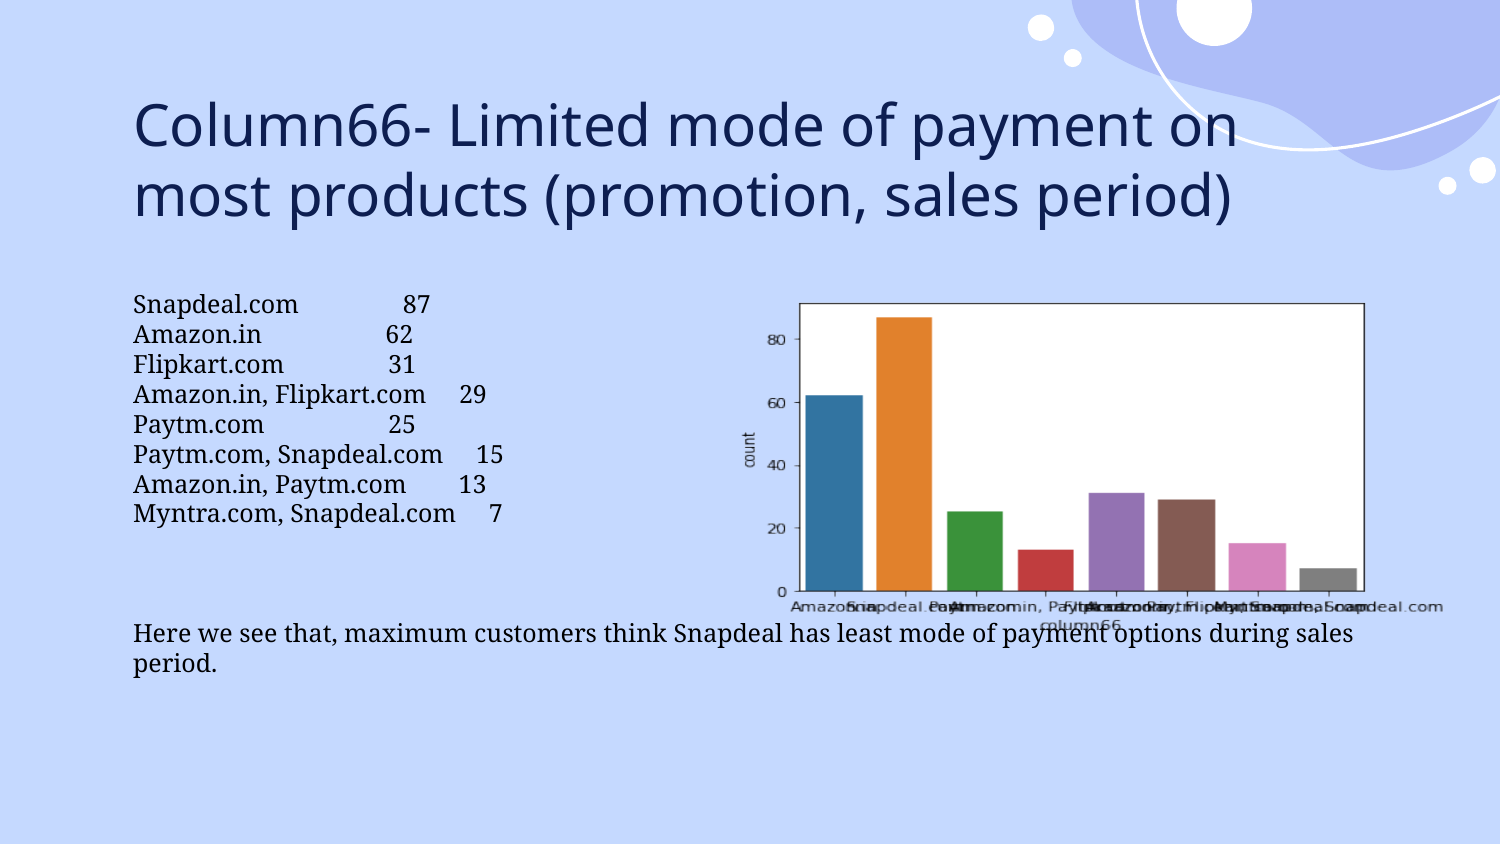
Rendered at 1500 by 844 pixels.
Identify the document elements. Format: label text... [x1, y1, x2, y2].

title Column66- Limited mode of payment on most products (promotion, sales period) [118, 72, 1382, 167]
list Snapdeal.com 87 Amazon.in 62 Flipkart.com 31 Amazon.in, Flipkart.com 29 Paytm.com 25 Paytm.com, Snapdeal.com 15 Amazon.in, Paytm.com 13 Myntra.com, Snapdeal.com 7 Here we see that, maximum customers think Snapdeal has least mode of payment options during sales period. [118, 238, 1376, 721]
picture [730, 295, 1455, 642]
